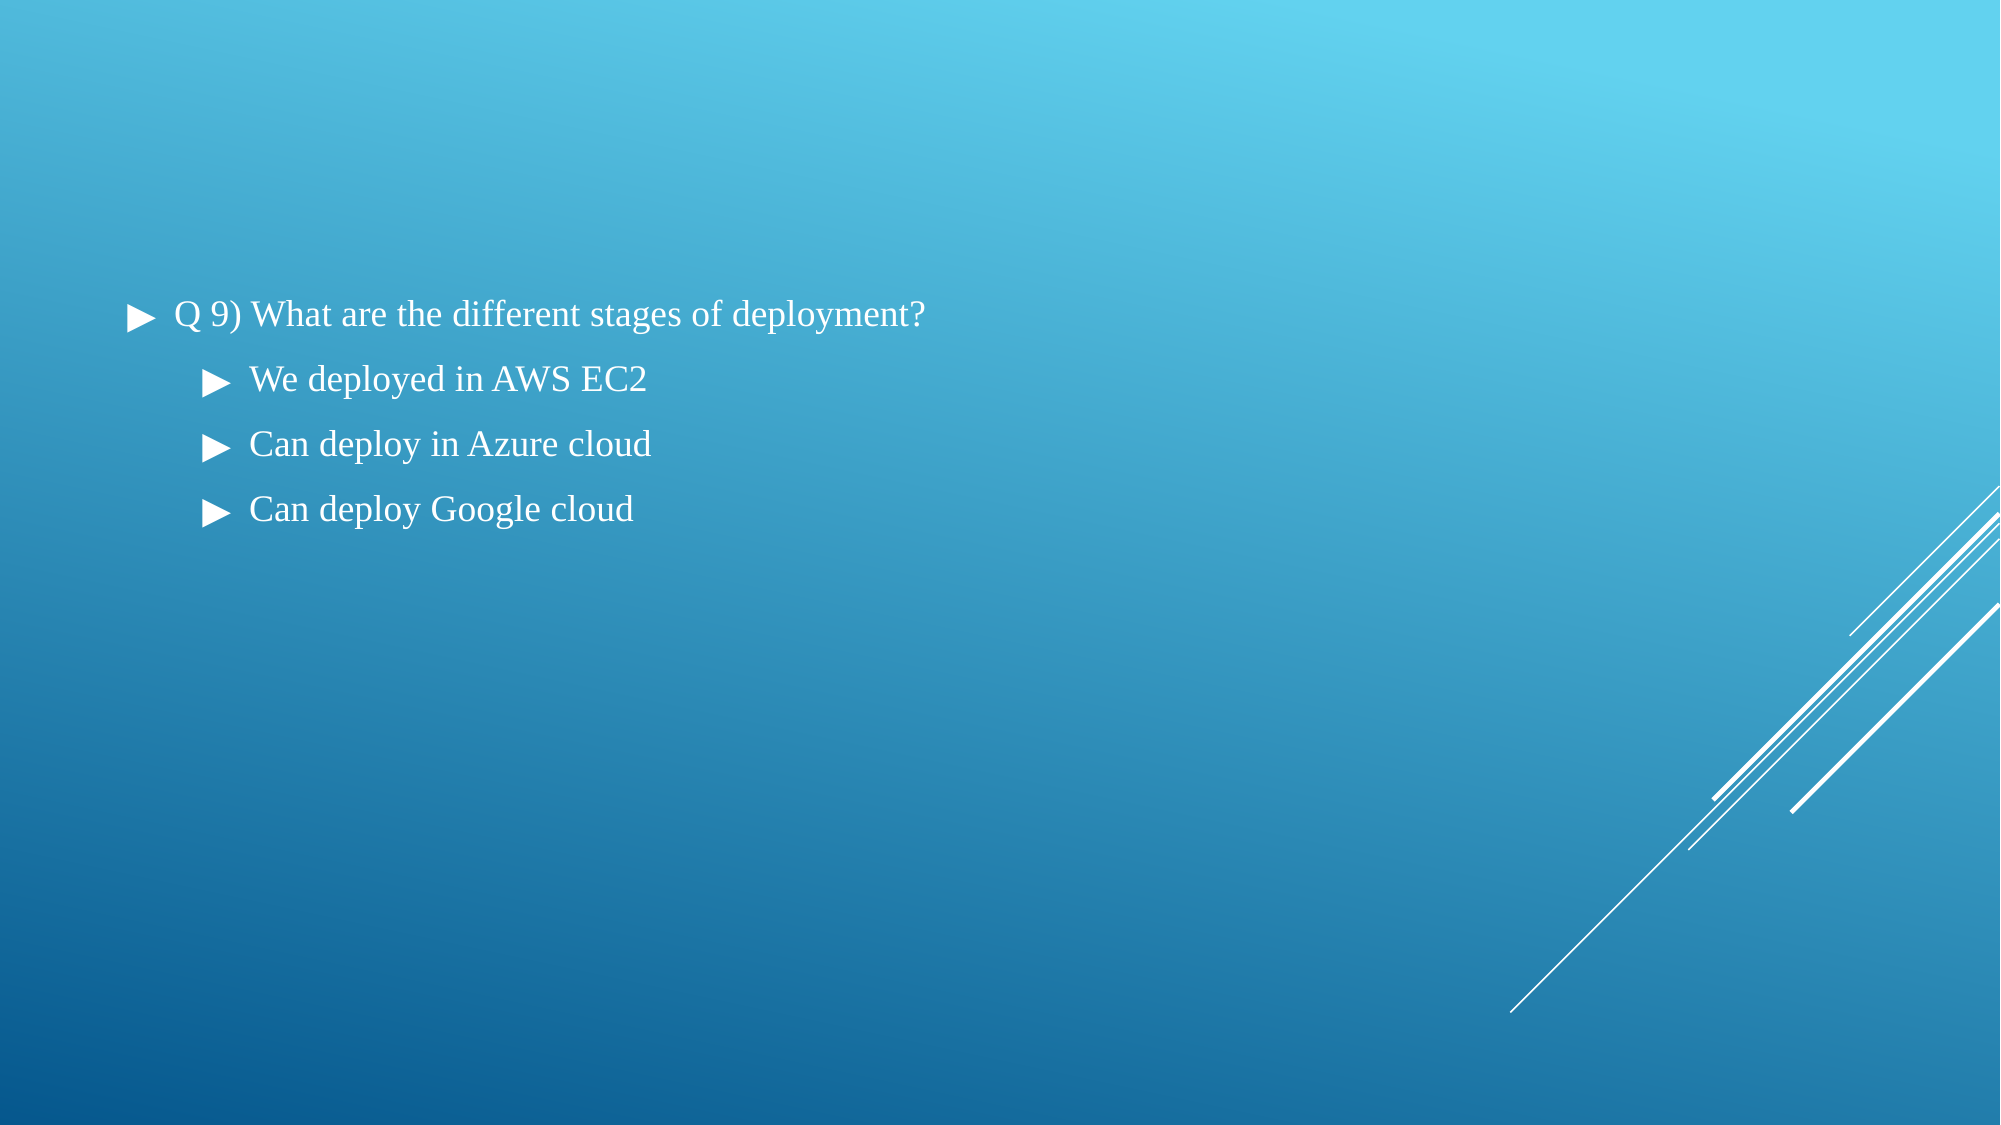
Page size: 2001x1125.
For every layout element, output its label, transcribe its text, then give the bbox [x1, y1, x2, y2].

list Q 9) What are the different stages of deployment? We deployed in AWS EC2 Can deploy in Azure cloud Can deploy Google cloud [112, 112, 1938, 706]
